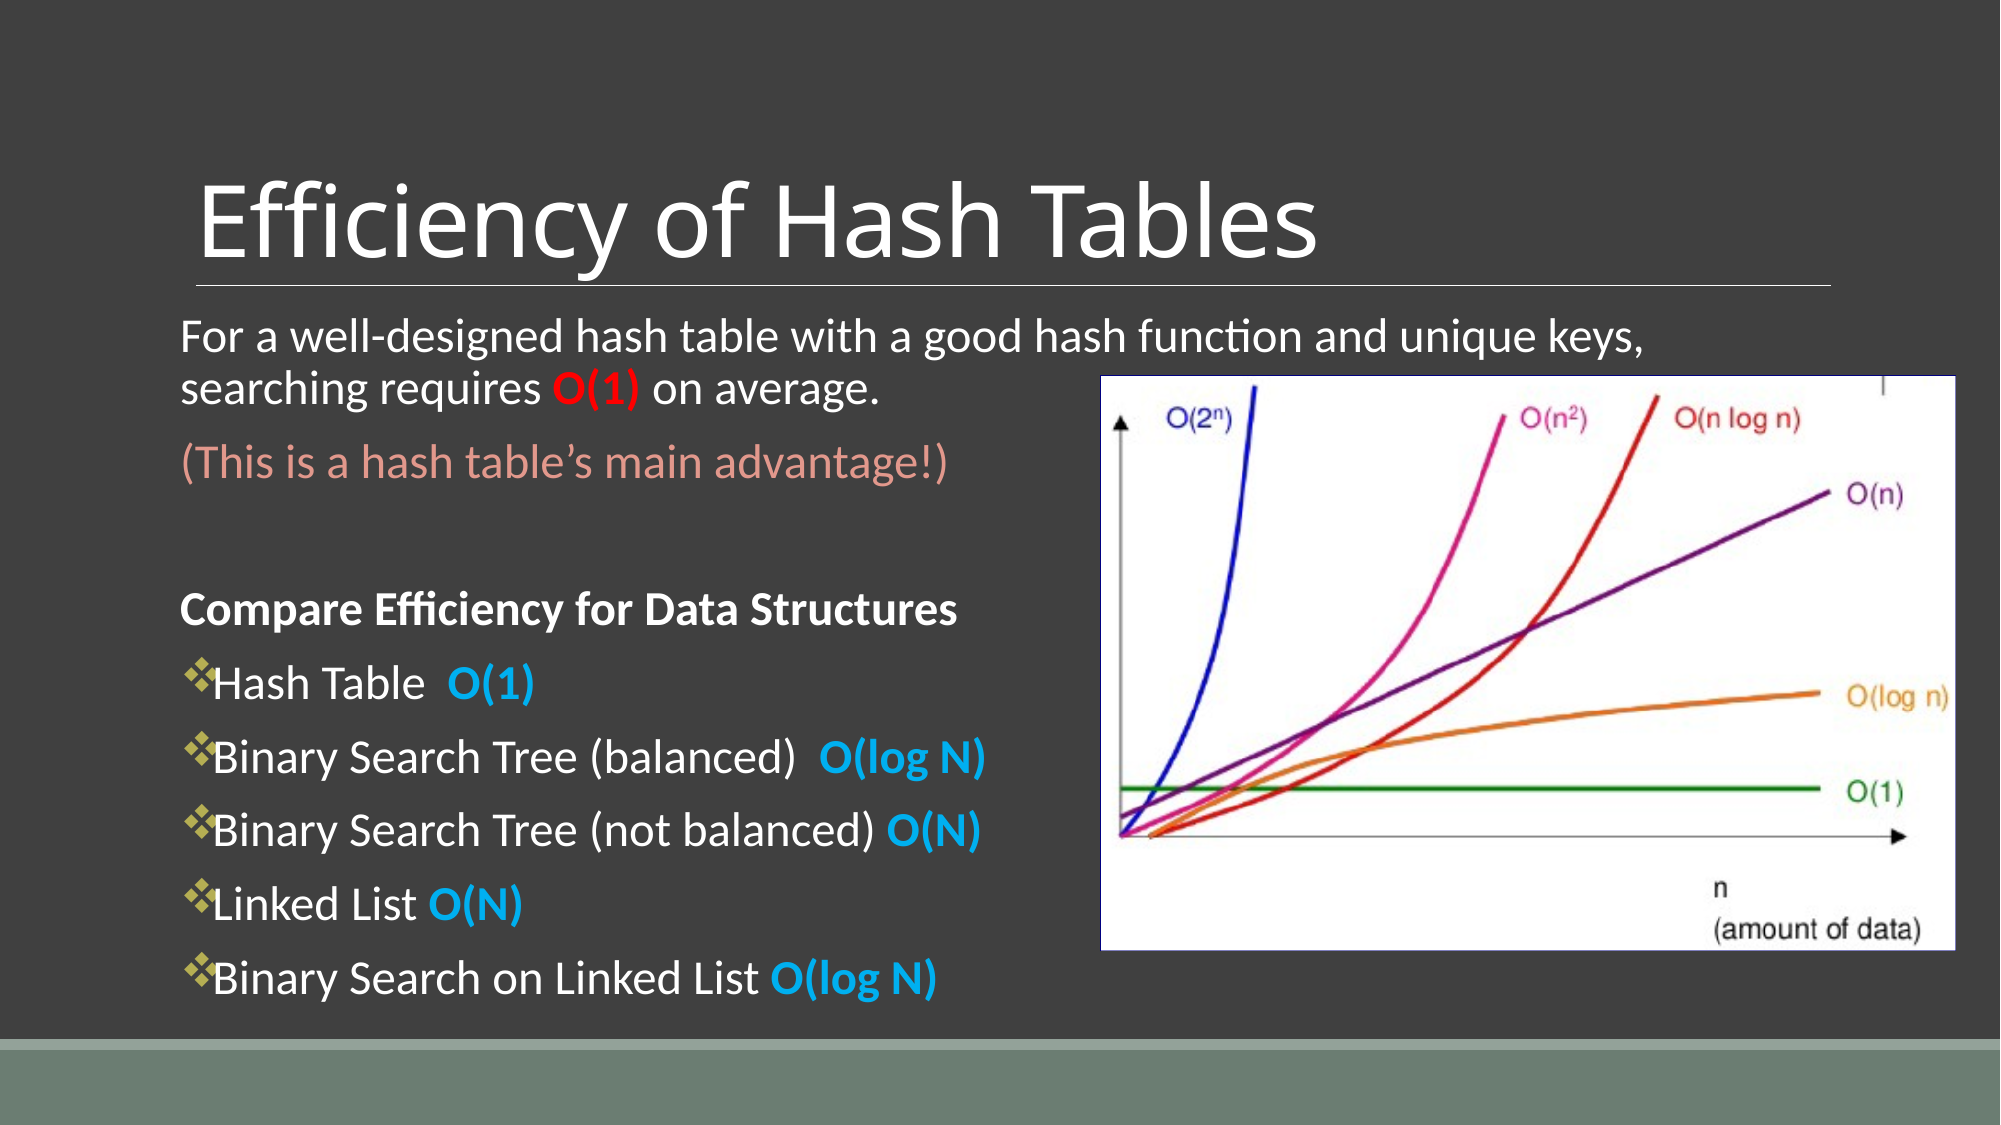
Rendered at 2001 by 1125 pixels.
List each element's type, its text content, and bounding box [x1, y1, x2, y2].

picture [1100, 374, 1956, 951]
title Efficiency of Hash Tables [180, 47, 1830, 285]
list For a well-designed hash table with a good hash function and unique keys, searching requires O(1) on average. (This is a hash table’s main advantage!) Compare Efficiency for Data Structures Hash Table O(1) Binary Search Tree (balanced) O(log N) Binary Search Tree (not balanced) O(N) Linked List O(N) Binary Search on Linked List O(log N) [180, 302, 1830, 1023]
